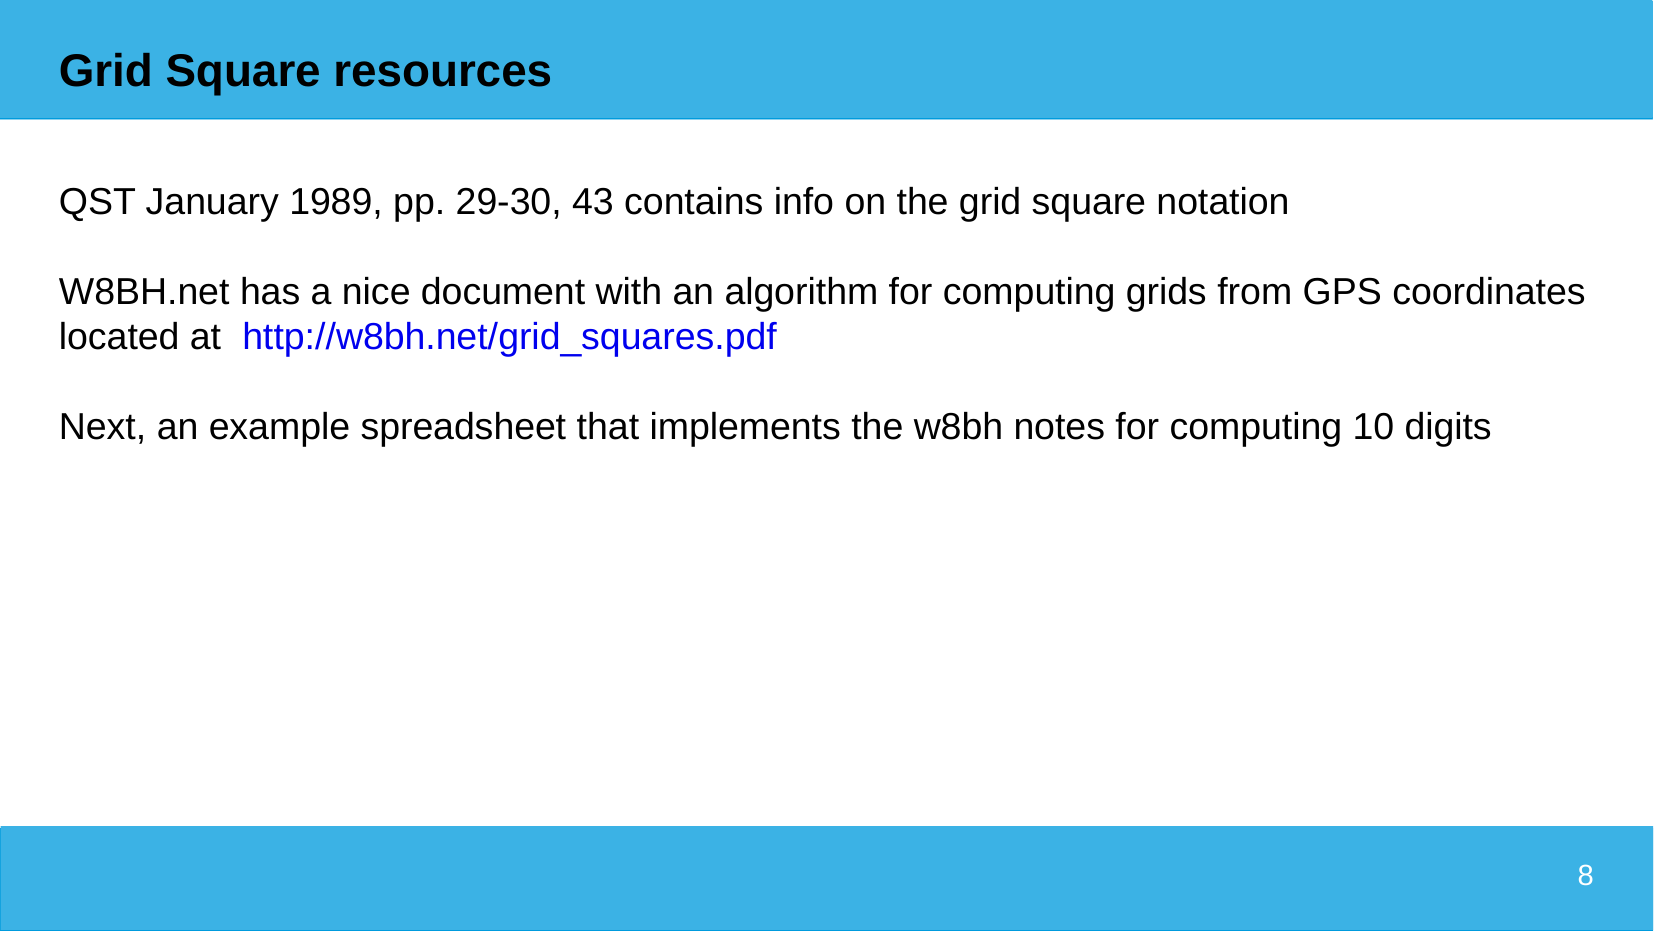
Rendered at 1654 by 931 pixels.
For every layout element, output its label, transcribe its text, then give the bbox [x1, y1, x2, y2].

title Grid Square resources [59, 0, 1594, 147]
list QST January 1989, pp. 29-30, 43 contains info on the grid square notation W8BH.net has a nice document with an algorithm for computing grids from GPS coordinates located at http://w8bh.net/grid_squares.pdf Next, an example spreadsheet that implements the w8bh notes for computing 10 digits [59, 177, 1594, 768]
slide_number 8 [1210, 856, 1594, 915]
